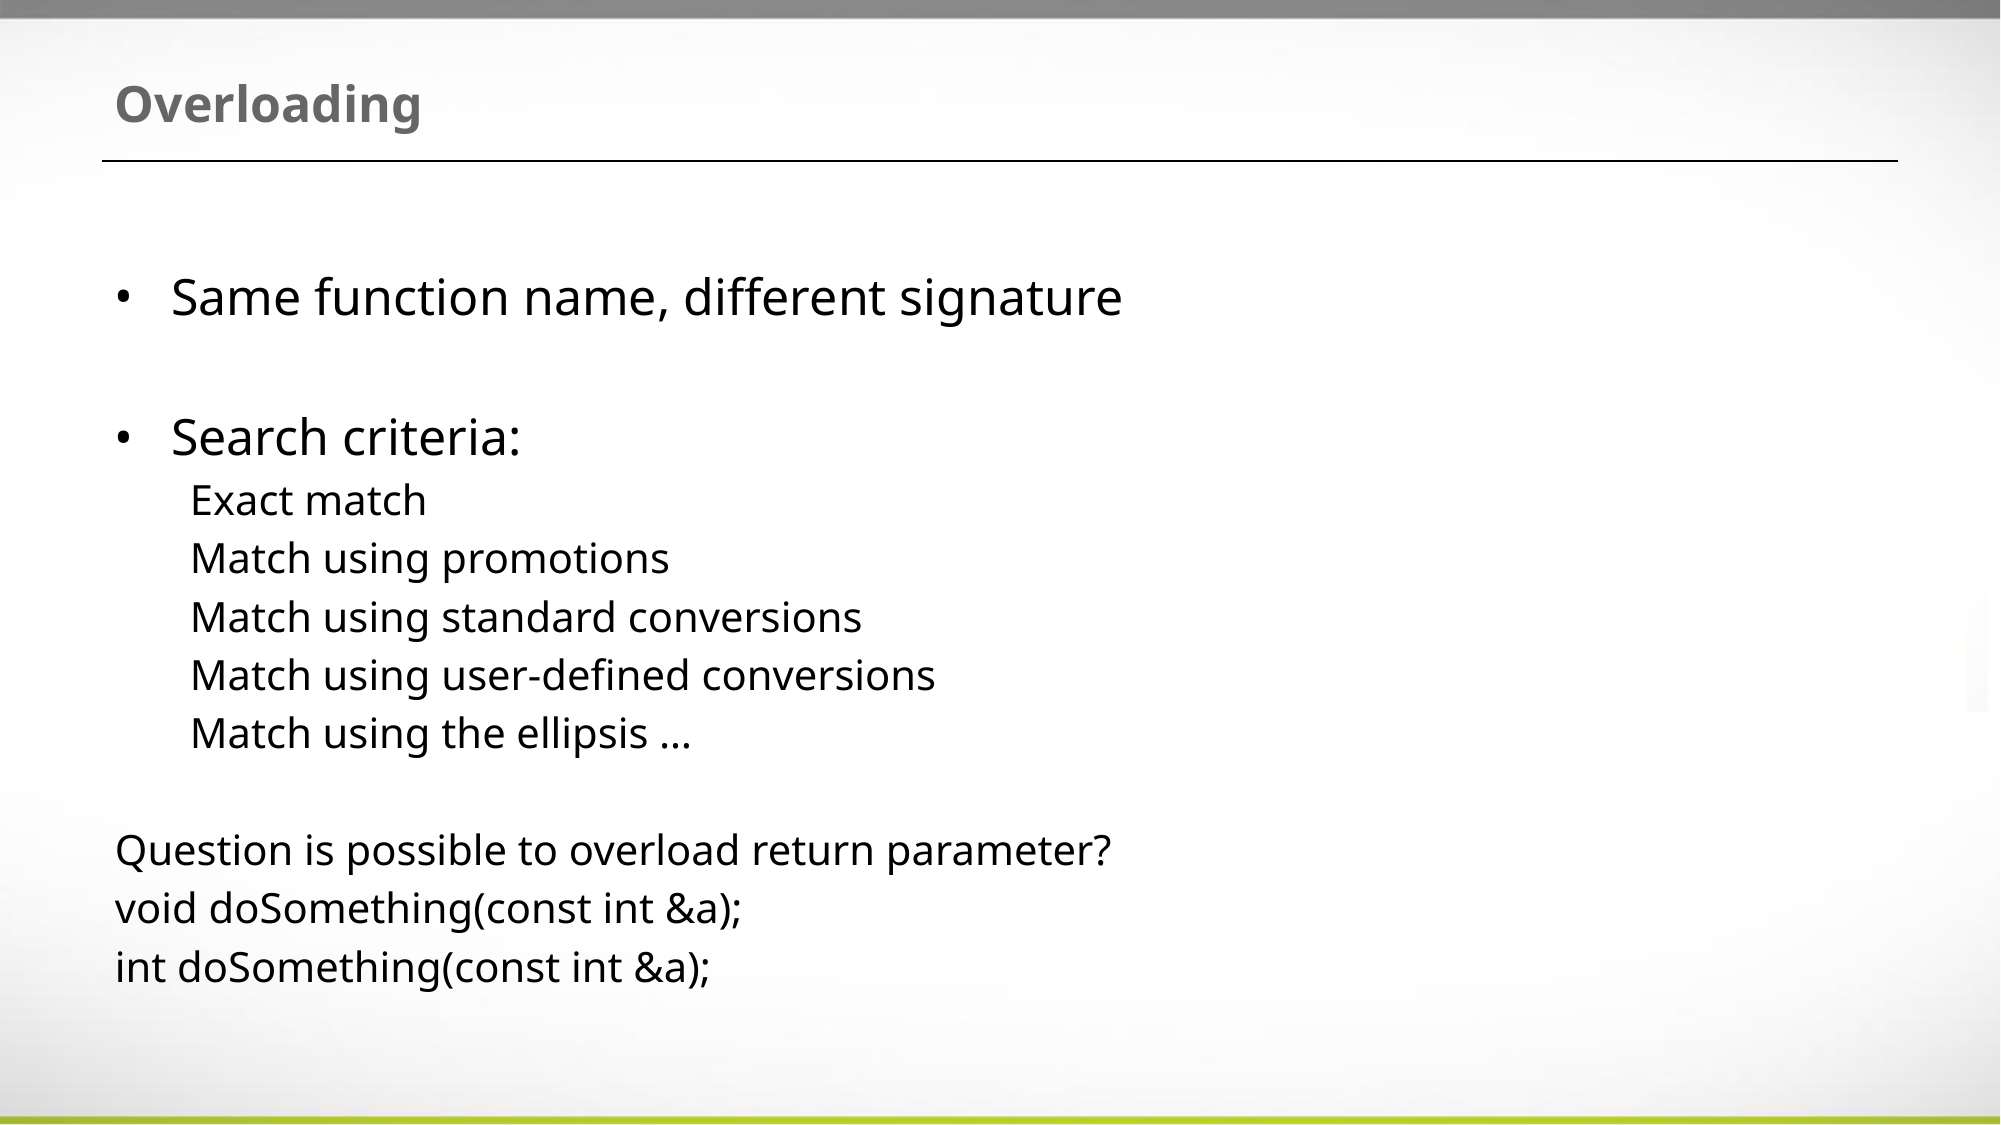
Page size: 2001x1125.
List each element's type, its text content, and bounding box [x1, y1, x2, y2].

list Same function name, different signature Search criteria: Exact match Match using promotions Match using standard conversions Match using user-defined conversions Match using the ellipsis … Question is possible to overload return parameter? void doSomething(const int &a); int doSomething(const int &a); [99, 258, 1450, 1001]
picture [0, 0, 2001, 1125]
title Overloading [99, 45, 1900, 161]
